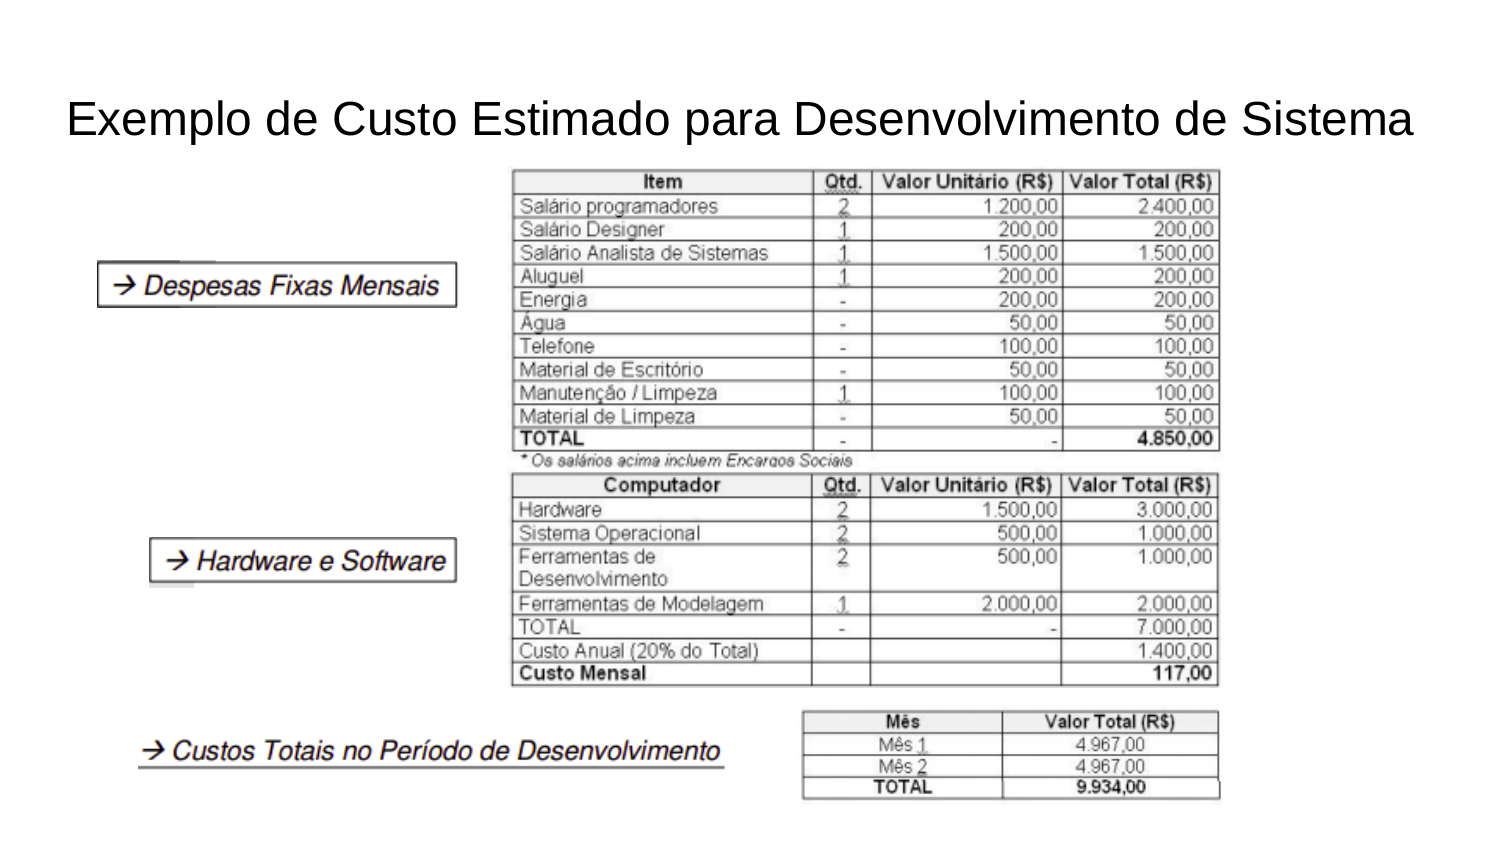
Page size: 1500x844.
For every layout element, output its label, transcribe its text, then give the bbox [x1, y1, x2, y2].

picture [97, 259, 462, 308]
picture [507, 166, 1225, 688]
picture [137, 734, 728, 783]
title Exemplo de Custo Estimado para Desenvolvimento de Sistema [51, 72, 1449, 167]
picture [148, 536, 462, 588]
picture [797, 704, 1225, 813]
